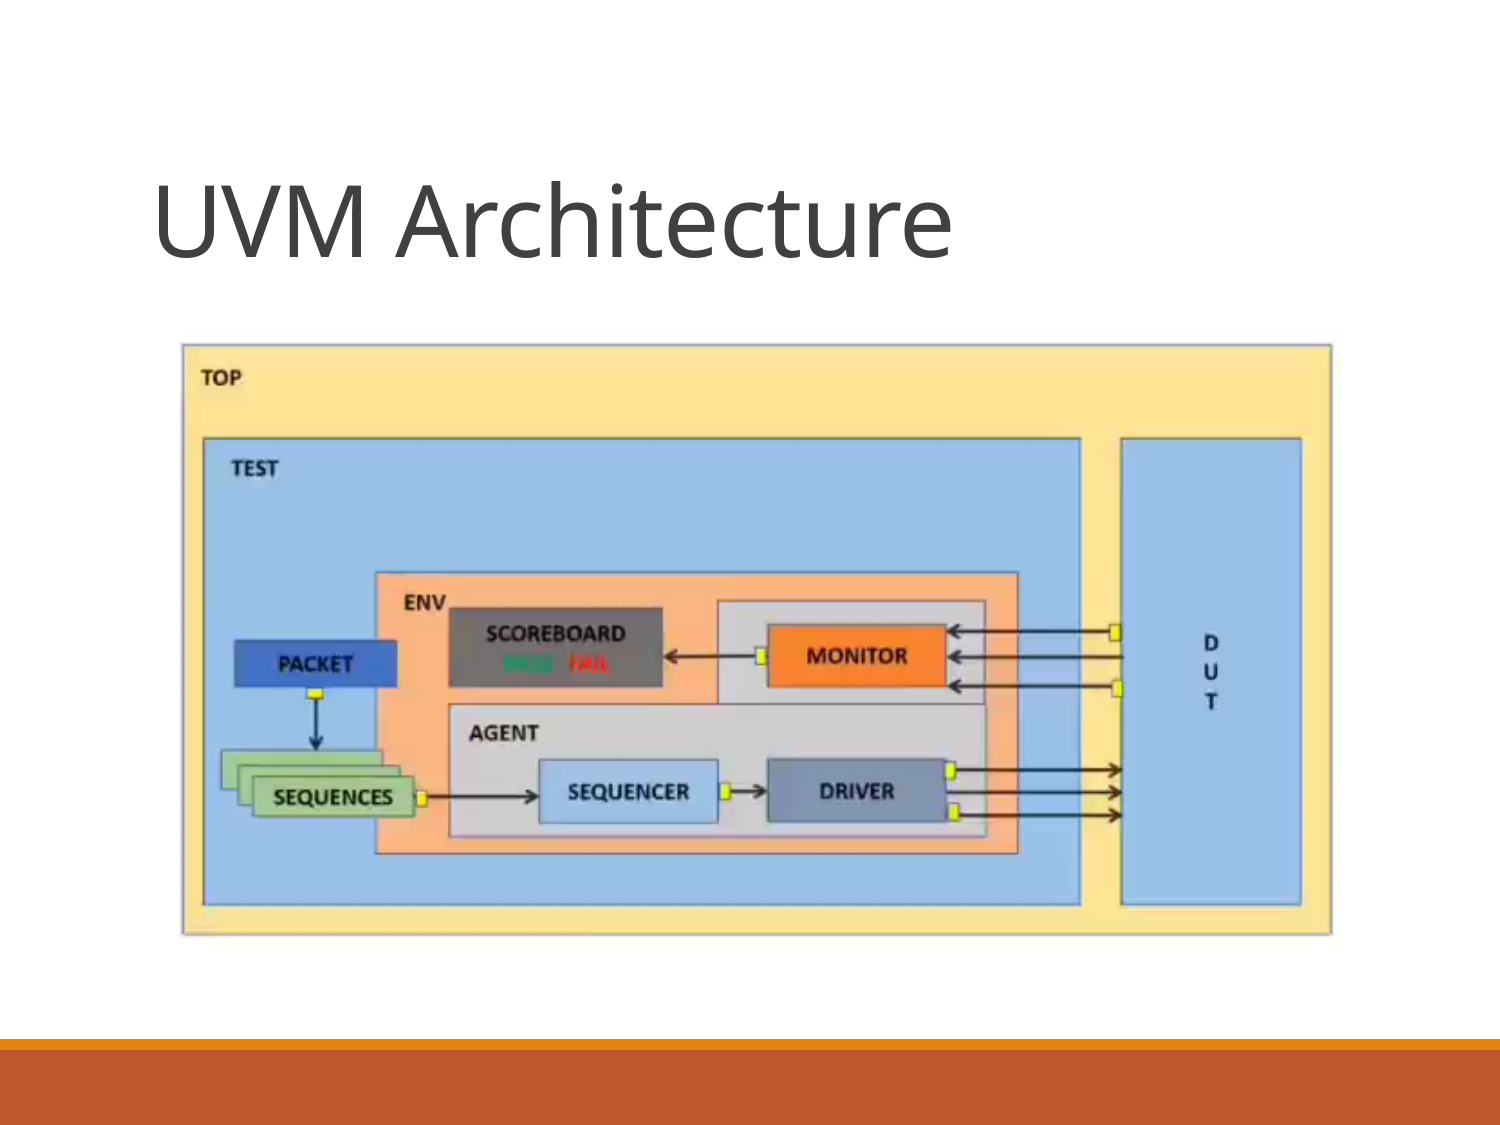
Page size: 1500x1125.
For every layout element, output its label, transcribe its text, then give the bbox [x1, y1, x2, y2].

title UVM Architecture [135, 47, 1373, 281]
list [99, 284, 1401, 1004]
